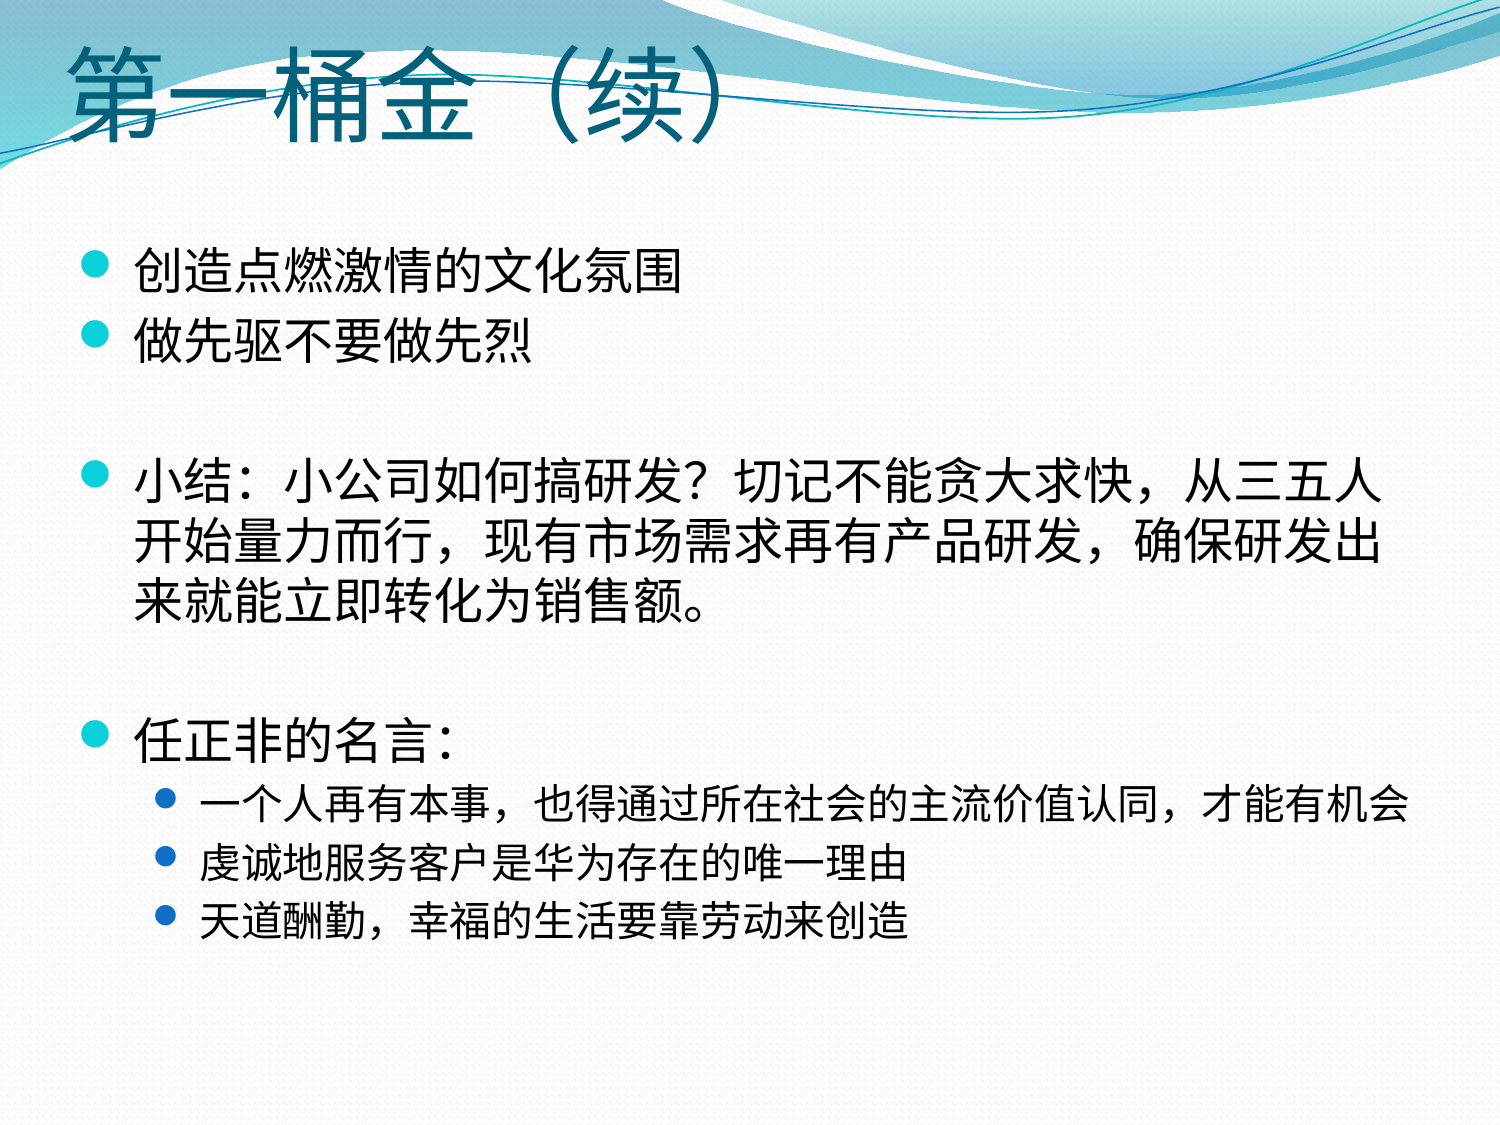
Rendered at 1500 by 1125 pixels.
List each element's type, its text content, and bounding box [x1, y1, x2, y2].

title 第一桶金（续） [62, 37, 1440, 156]
list 创造点燃激情的文化氛围 做先驱不要做先烈 小结：小公司如何搞研发？切记不能贪大求快，从三五人开始量力而行，现有市场需求再有产品研发，确保研发出来就能立即转化为销售额。 任正非的名言： 一个人再有本事，也得通过所在社会的主流价值认同，才能有机会 虔诚地服务客户是华为存在的唯一理由 天道酬勤，幸福的生活要靠劳动来创造 [62, 231, 1439, 1047]
